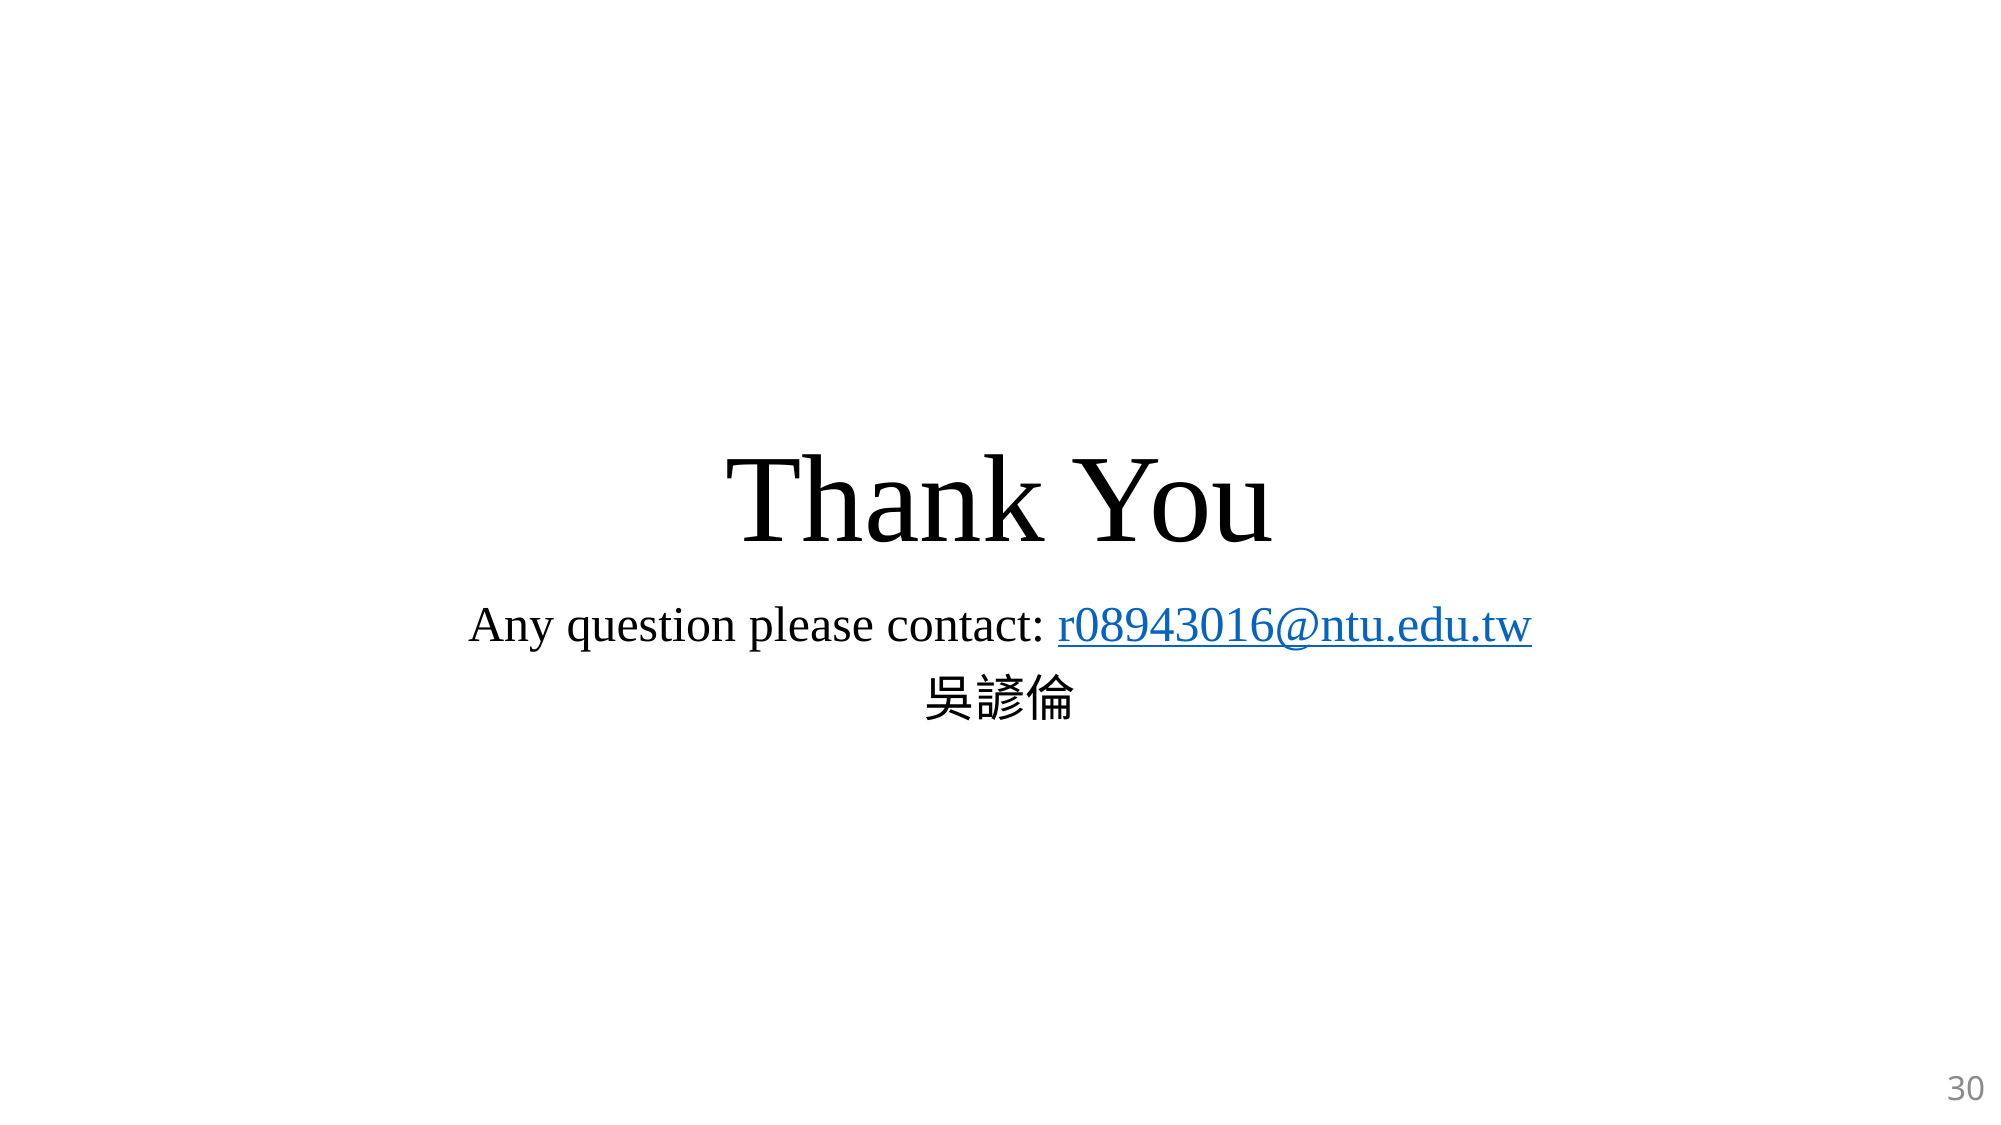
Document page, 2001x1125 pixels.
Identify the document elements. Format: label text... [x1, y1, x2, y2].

title Thank You [249, 184, 1750, 576]
subtitle Any question please contact: r08943016@ntu.edu.tw 吳諺倫 [249, 590, 1750, 863]
slide_number 30 [1550, 1059, 2000, 1120]
